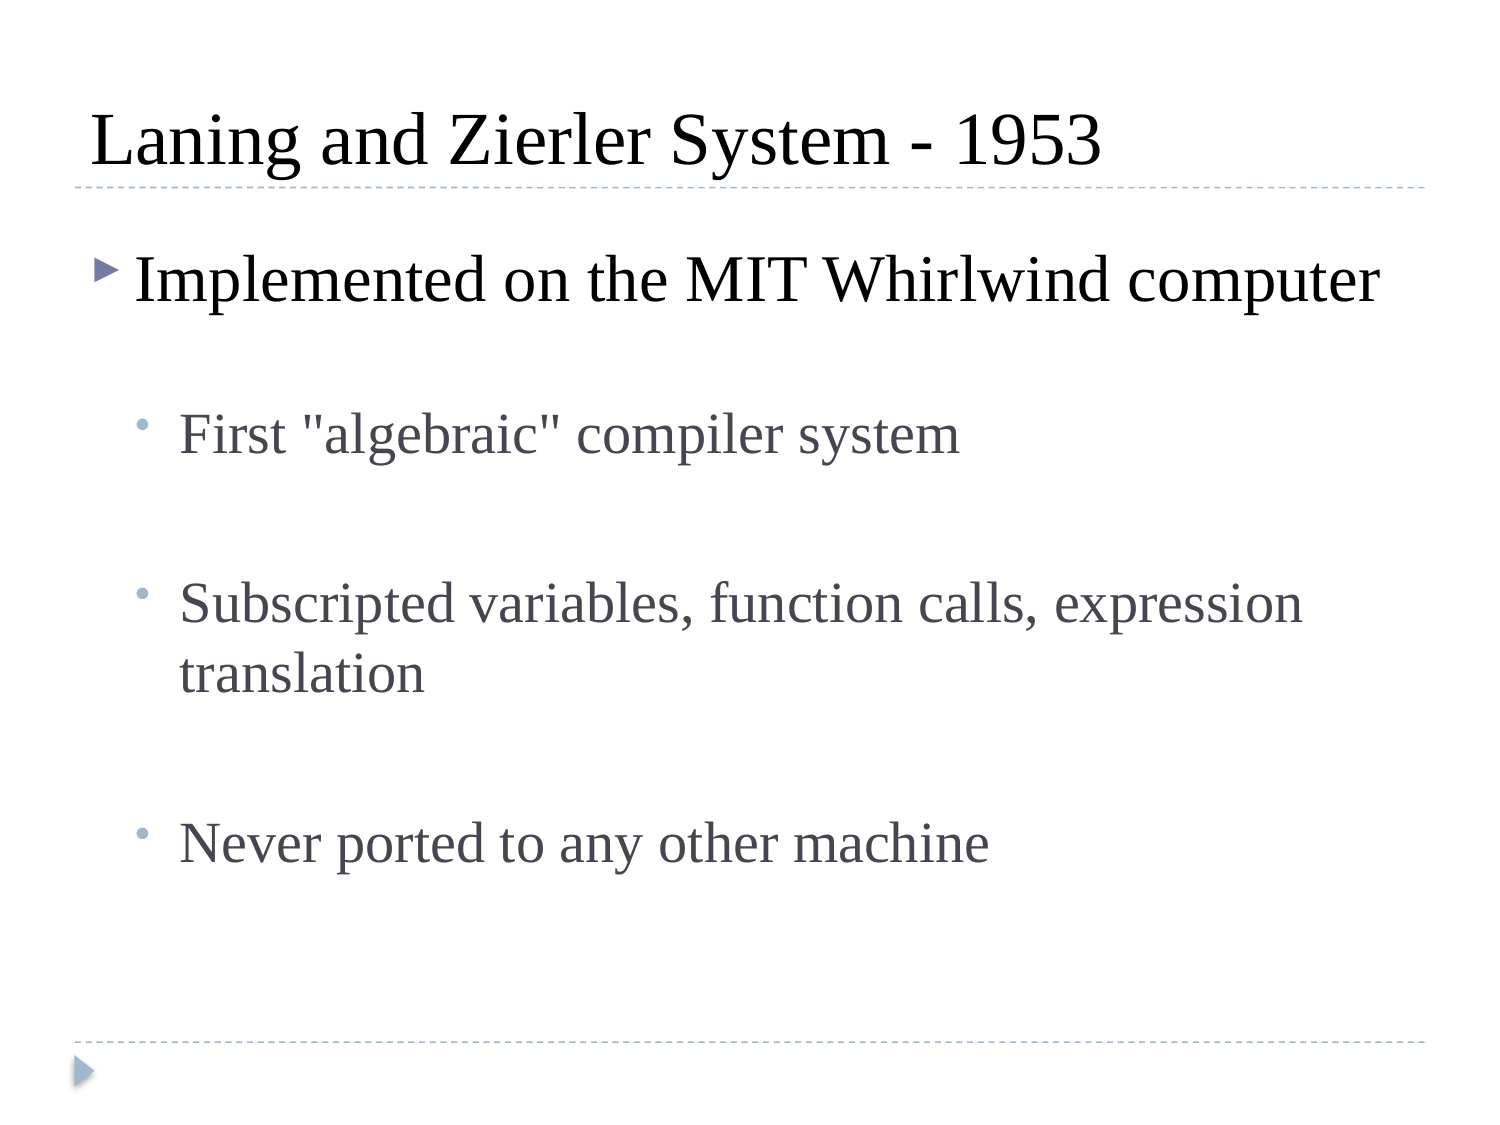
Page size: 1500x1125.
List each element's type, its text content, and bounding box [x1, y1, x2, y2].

list Implemented on the MIT Whirlwind computer First "algebraic" compiler system Subscripted variables, function calls, expression translation Never ported to any other machine [75, 227, 1425, 1038]
title Laning and Zierler System - 1953 [75, 24, 1425, 188]
